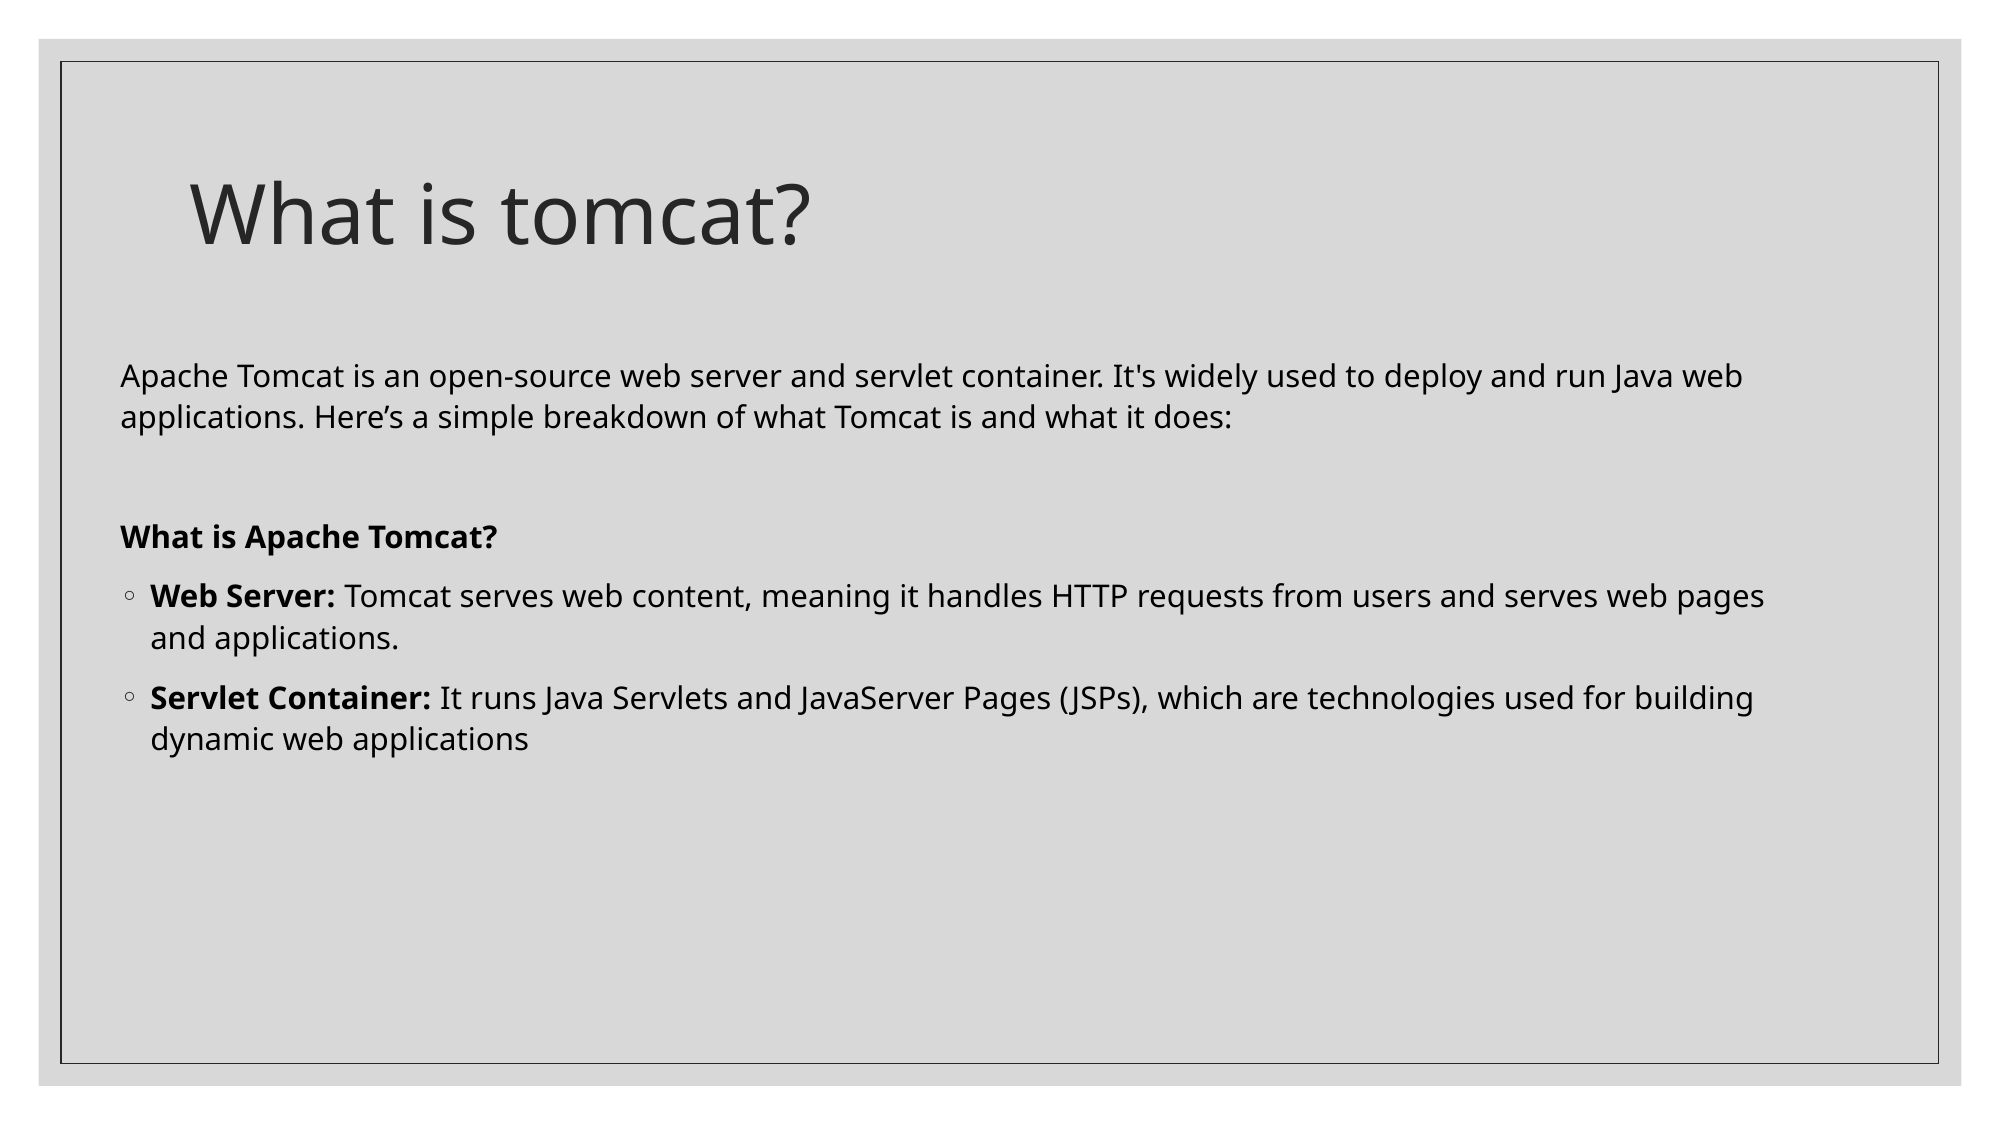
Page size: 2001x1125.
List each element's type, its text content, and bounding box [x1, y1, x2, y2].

list Apache Tomcat is an open-source web server and servlet container. It's widely used to deploy and run Java web applications. Here’s a simple breakdown of what Tomcat is and what it does: What is Apache Tomcat? Web Server: Tomcat serves web content, meaning it handles HTTP requests from users and serves web pages and applications. Servlet Container: It runs Java Servlets and JavaServer Pages (JSPs), which are technologies used for building dynamic web applications [105, 257, 1813, 911]
title What is tomcat? [174, 105, 1825, 331]
